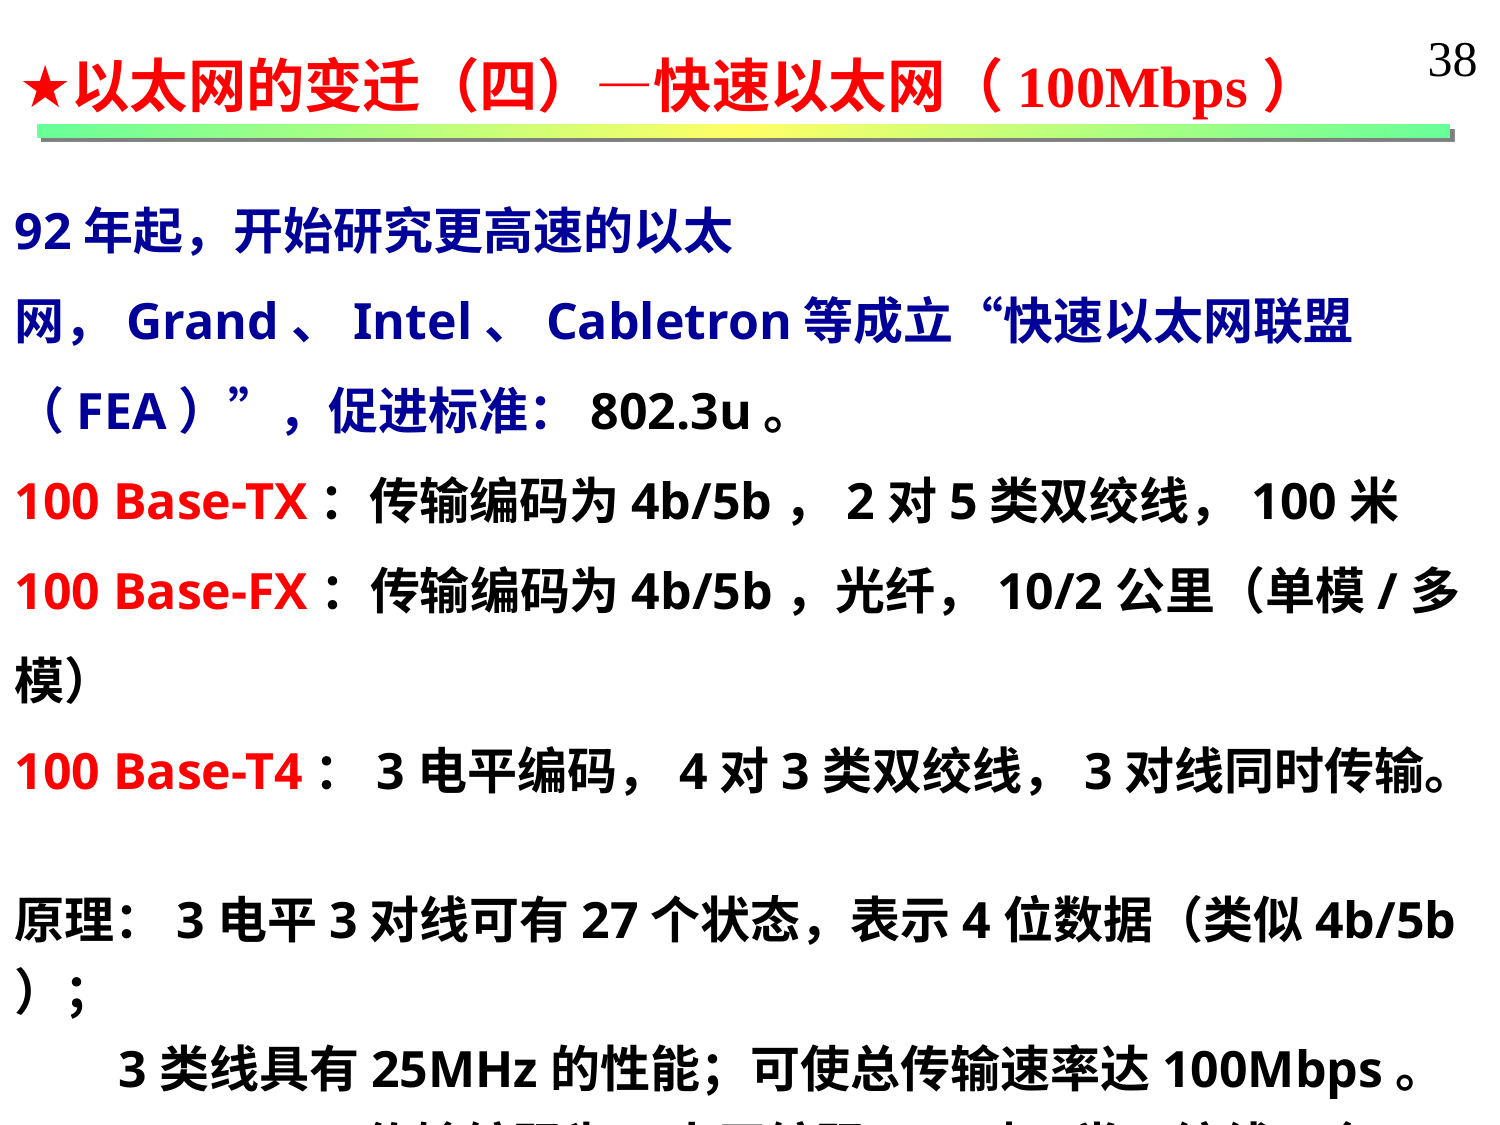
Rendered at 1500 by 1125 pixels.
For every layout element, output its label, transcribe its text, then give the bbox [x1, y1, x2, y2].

text_box 92年起，开始研究更高速的以太网，Grand、Intel、Cabletron等成立“快速以太网联盟（FEA）”，促进标准：802.3u。 100 Base-TX：传输编码为4b/5b，2对5类双绞线，100米 100 Base-FX：传输编码为4b/5b，光纤，10/2公里（单模/多模） 100 Base-T4：3电平编码，4对3类双绞线，3对线同时传输。 原理：3电平3对线可有27个状态，表示4位数据（类似4b/5b）； 3类线具有25MHz的性能；可使总传输速率达100Mbps。 100 Base-T2：传输编码为5电平编码，2对3类双绞线，全双工。 半双工方式工作时，检测冲突，退避等待； 全双工方式工作时，忽略冲突信号。 [0, 162, 1500, 1125]
text_box 以太网的变迁（四）—快速以太网（100Mbps） [4, 42, 1336, 127]
text_box [37, 124, 1450, 138]
text_box 38 [1412, 19, 1493, 94]
